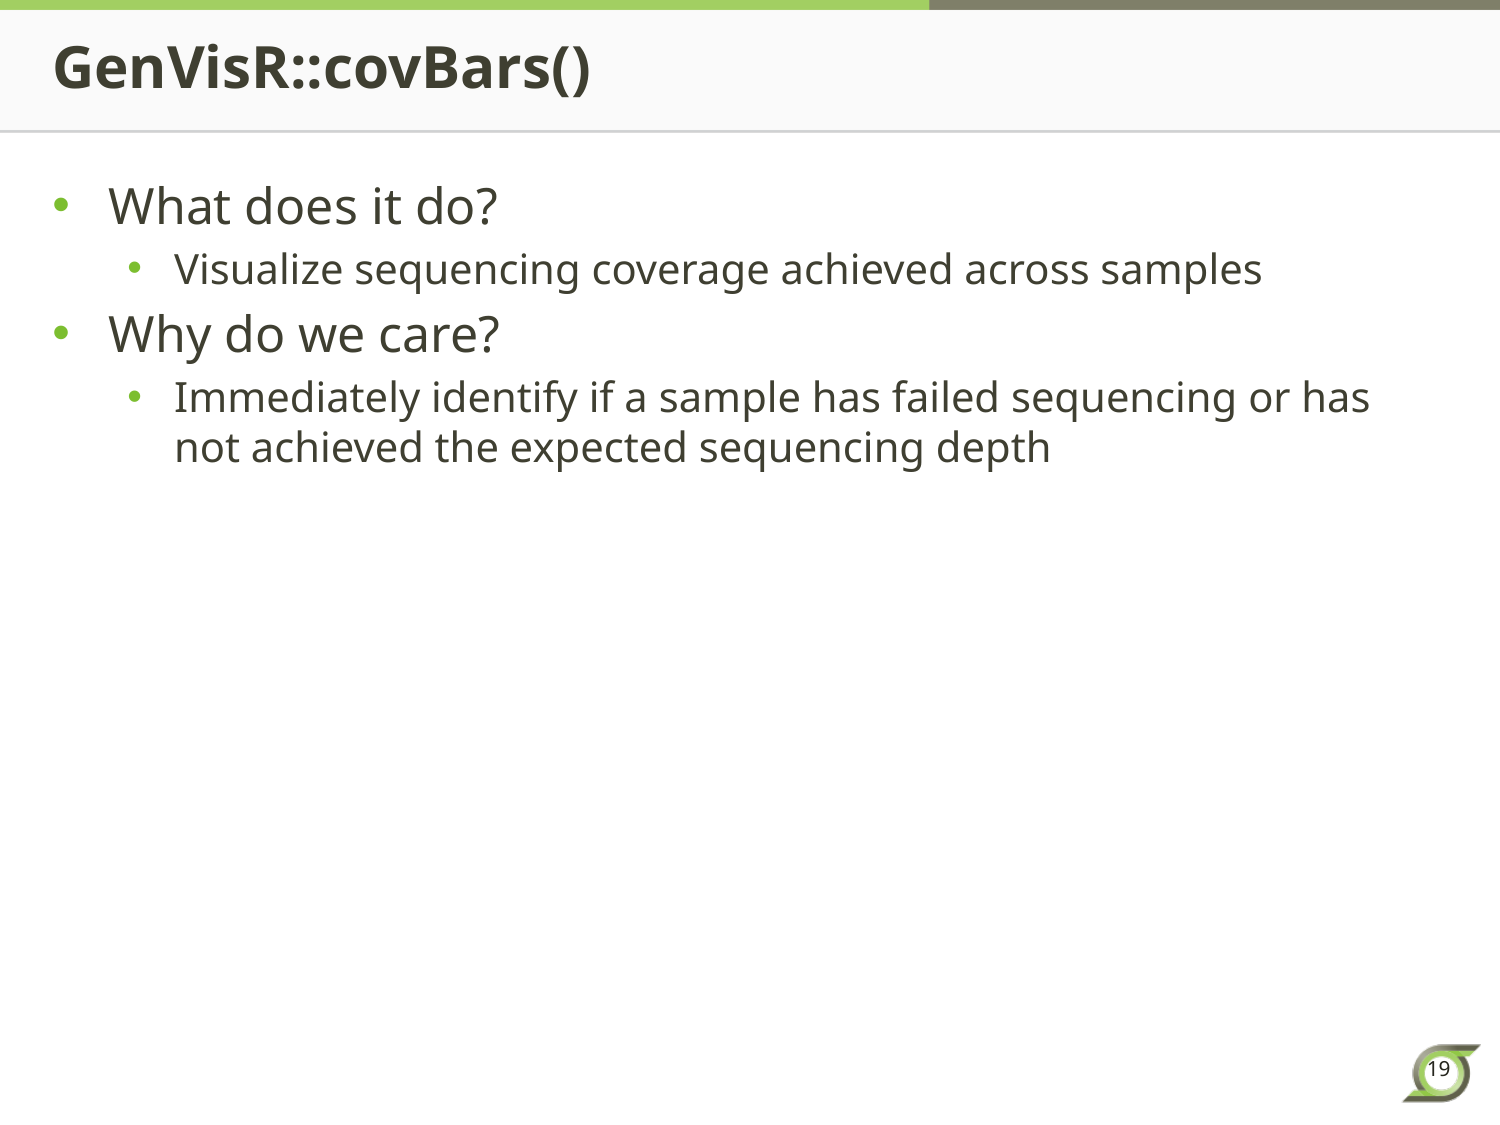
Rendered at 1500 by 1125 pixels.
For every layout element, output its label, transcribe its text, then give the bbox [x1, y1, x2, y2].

title GenVisR::covBars() [37, 18, 1454, 112]
list What does it do? Visualize sequencing coverage achieved across samples Why do we care? Immediately identify if a sample has failed sequencing or has not achieved the expected sequencing depth [37, 166, 1454, 1007]
